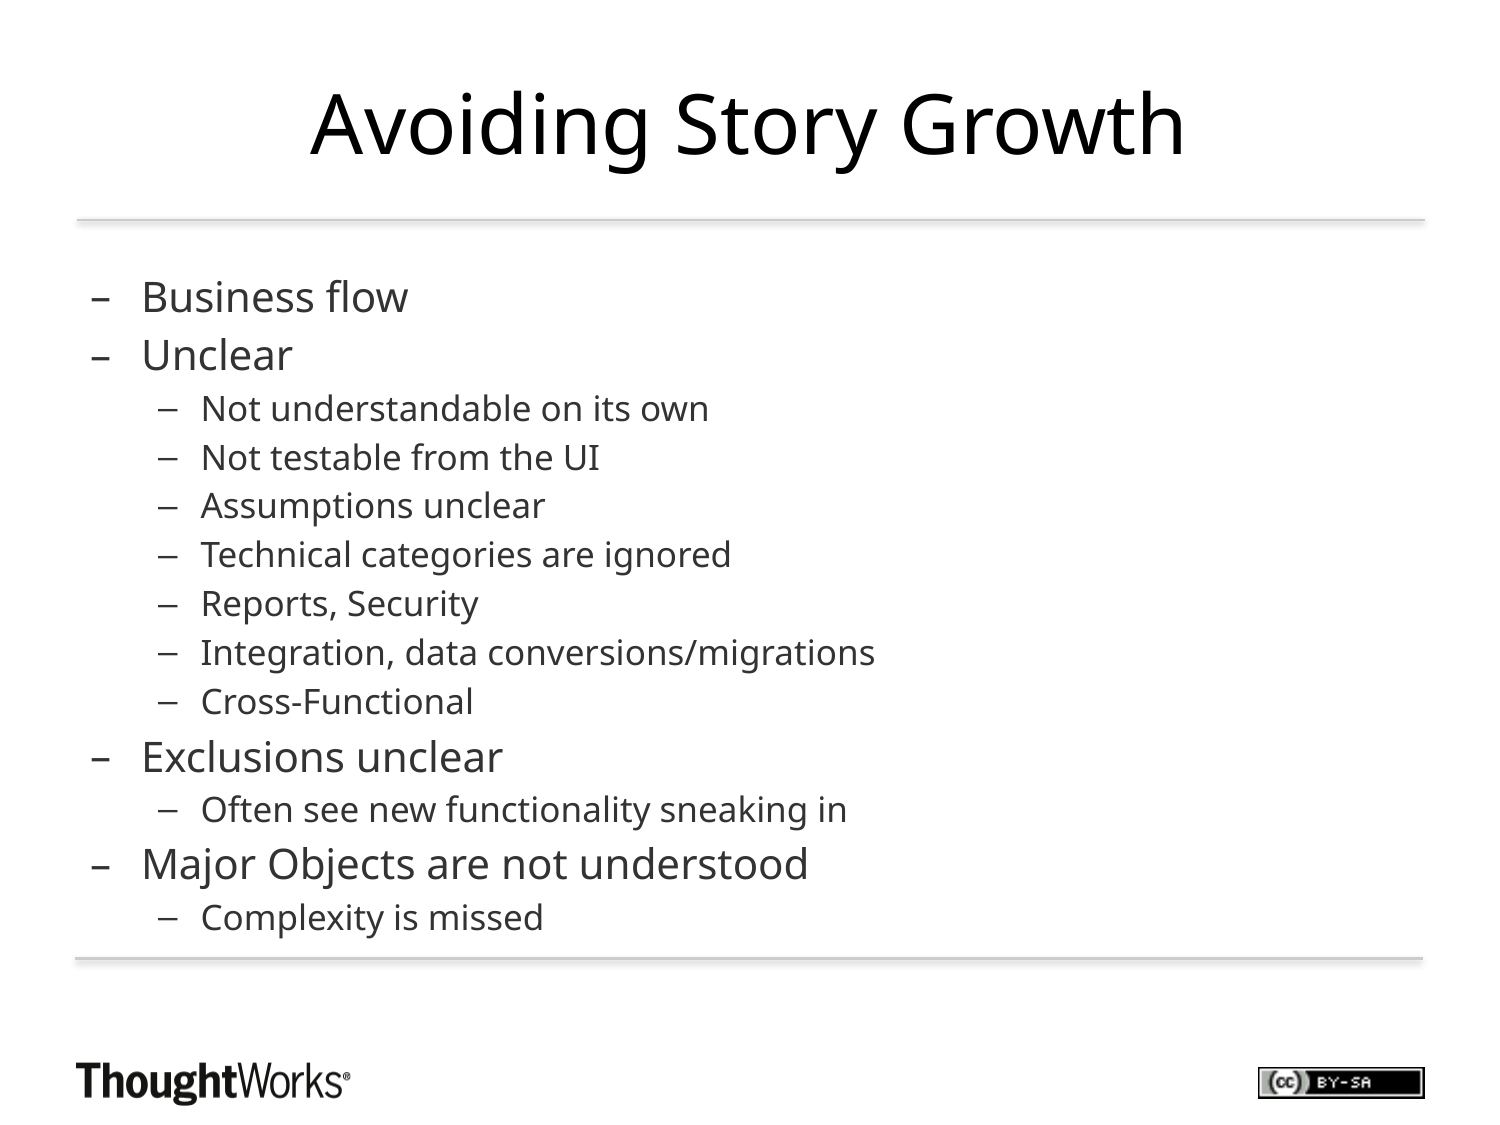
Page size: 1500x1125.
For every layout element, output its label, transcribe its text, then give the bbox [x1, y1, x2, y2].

title Avoiding Story Growth [75, 45, 1425, 197]
list Business flow Unclear Not understandable on its own Not testable from the UI Assumptions unclear Technical categories are ignored Reports, Security Integration, data conversions/migrations Cross-Functional Exclusions unclear Often see new functionality sneaking in Major Objects are not understood Complexity is missed [75, 262, 1425, 948]
picture [75, 1062, 351, 1106]
picture [1258, 1067, 1425, 1099]
